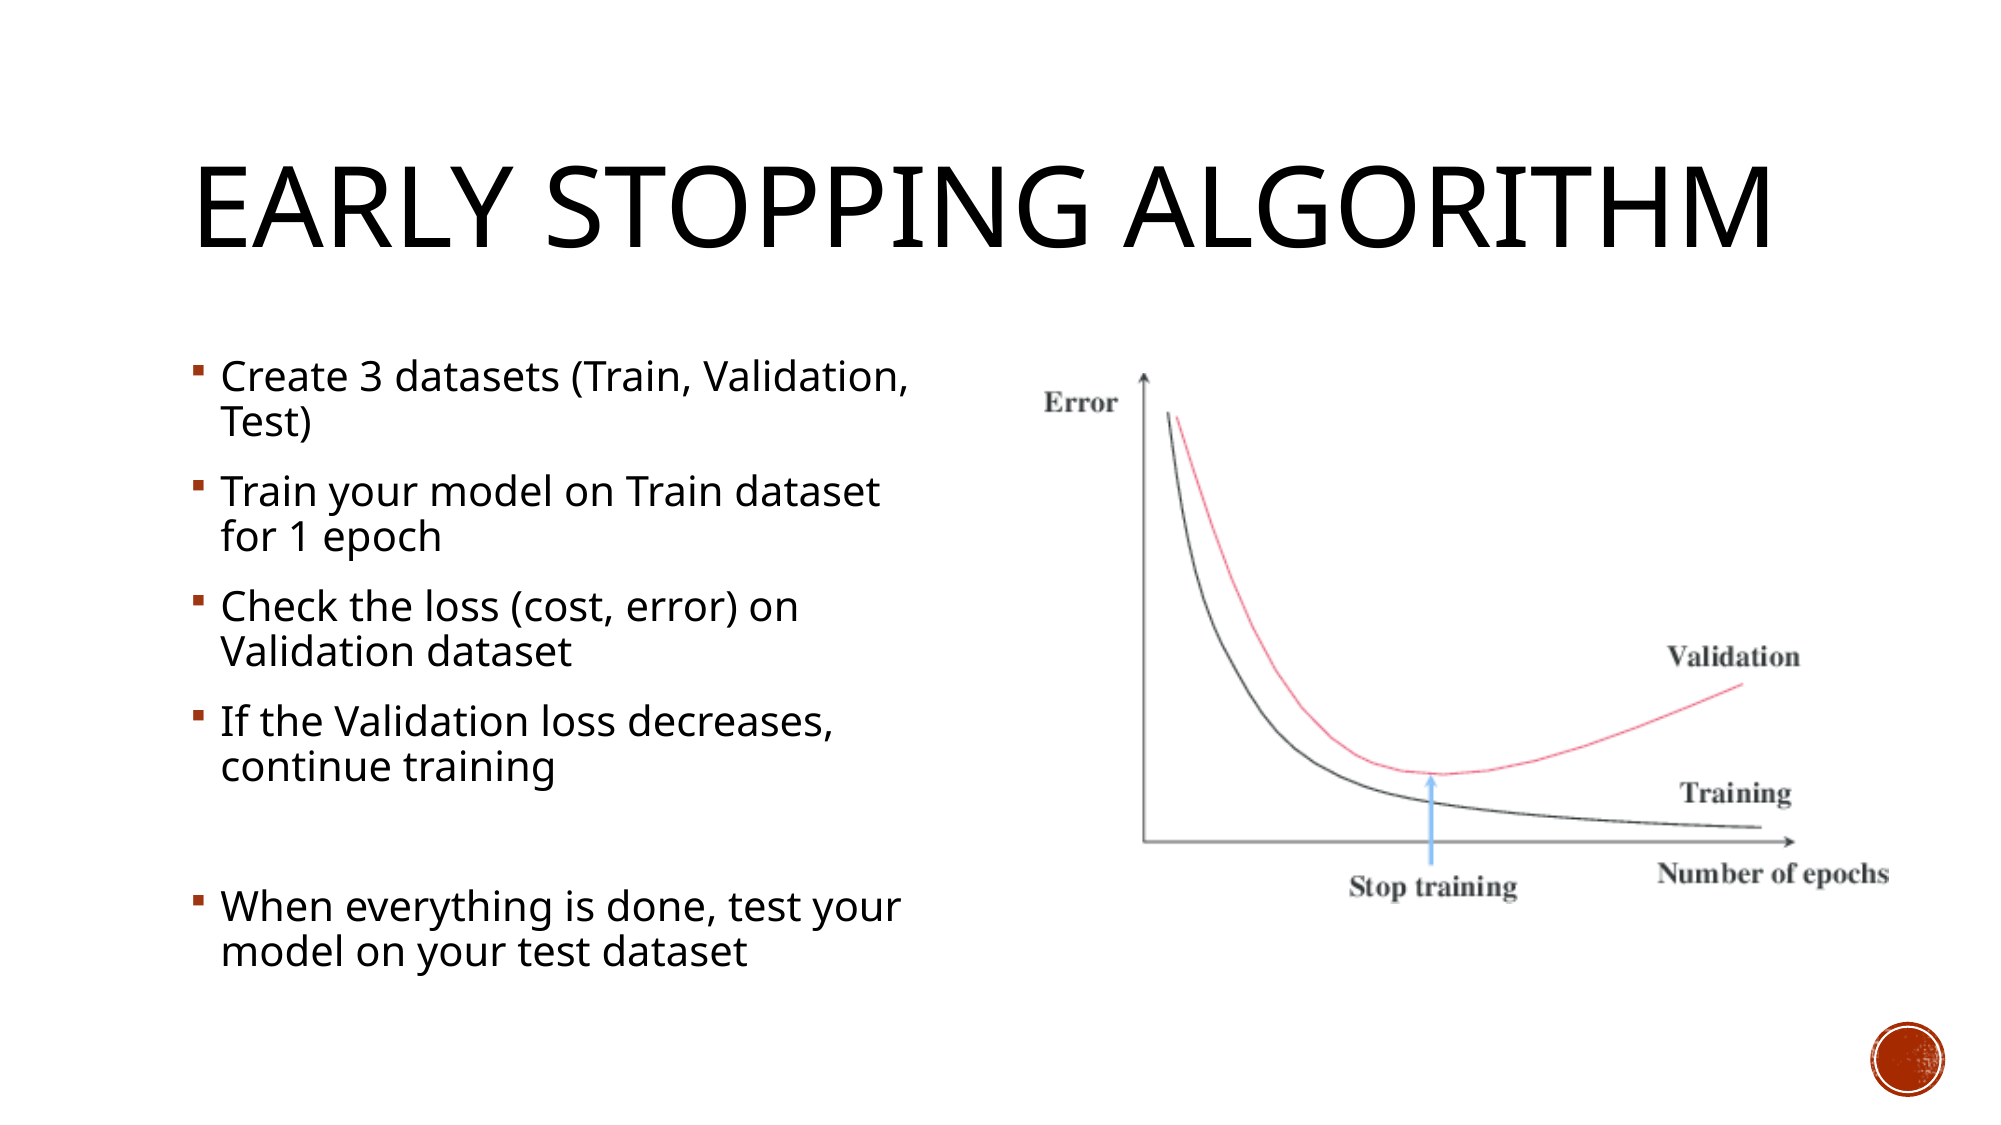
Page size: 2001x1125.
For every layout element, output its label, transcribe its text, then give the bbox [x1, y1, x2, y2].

list Create 3 datasets (Train, Validation, Test) Train your model on Train dataset for 1 epoch Check the loss (cost, error) on Validation dataset If the Validation loss decreases, continue training When everything is done, test your model on your test dataset [175, 348, 956, 1013]
title Early Stopping AlgorithM [175, 79, 1826, 344]
picture [1044, 373, 1889, 904]
